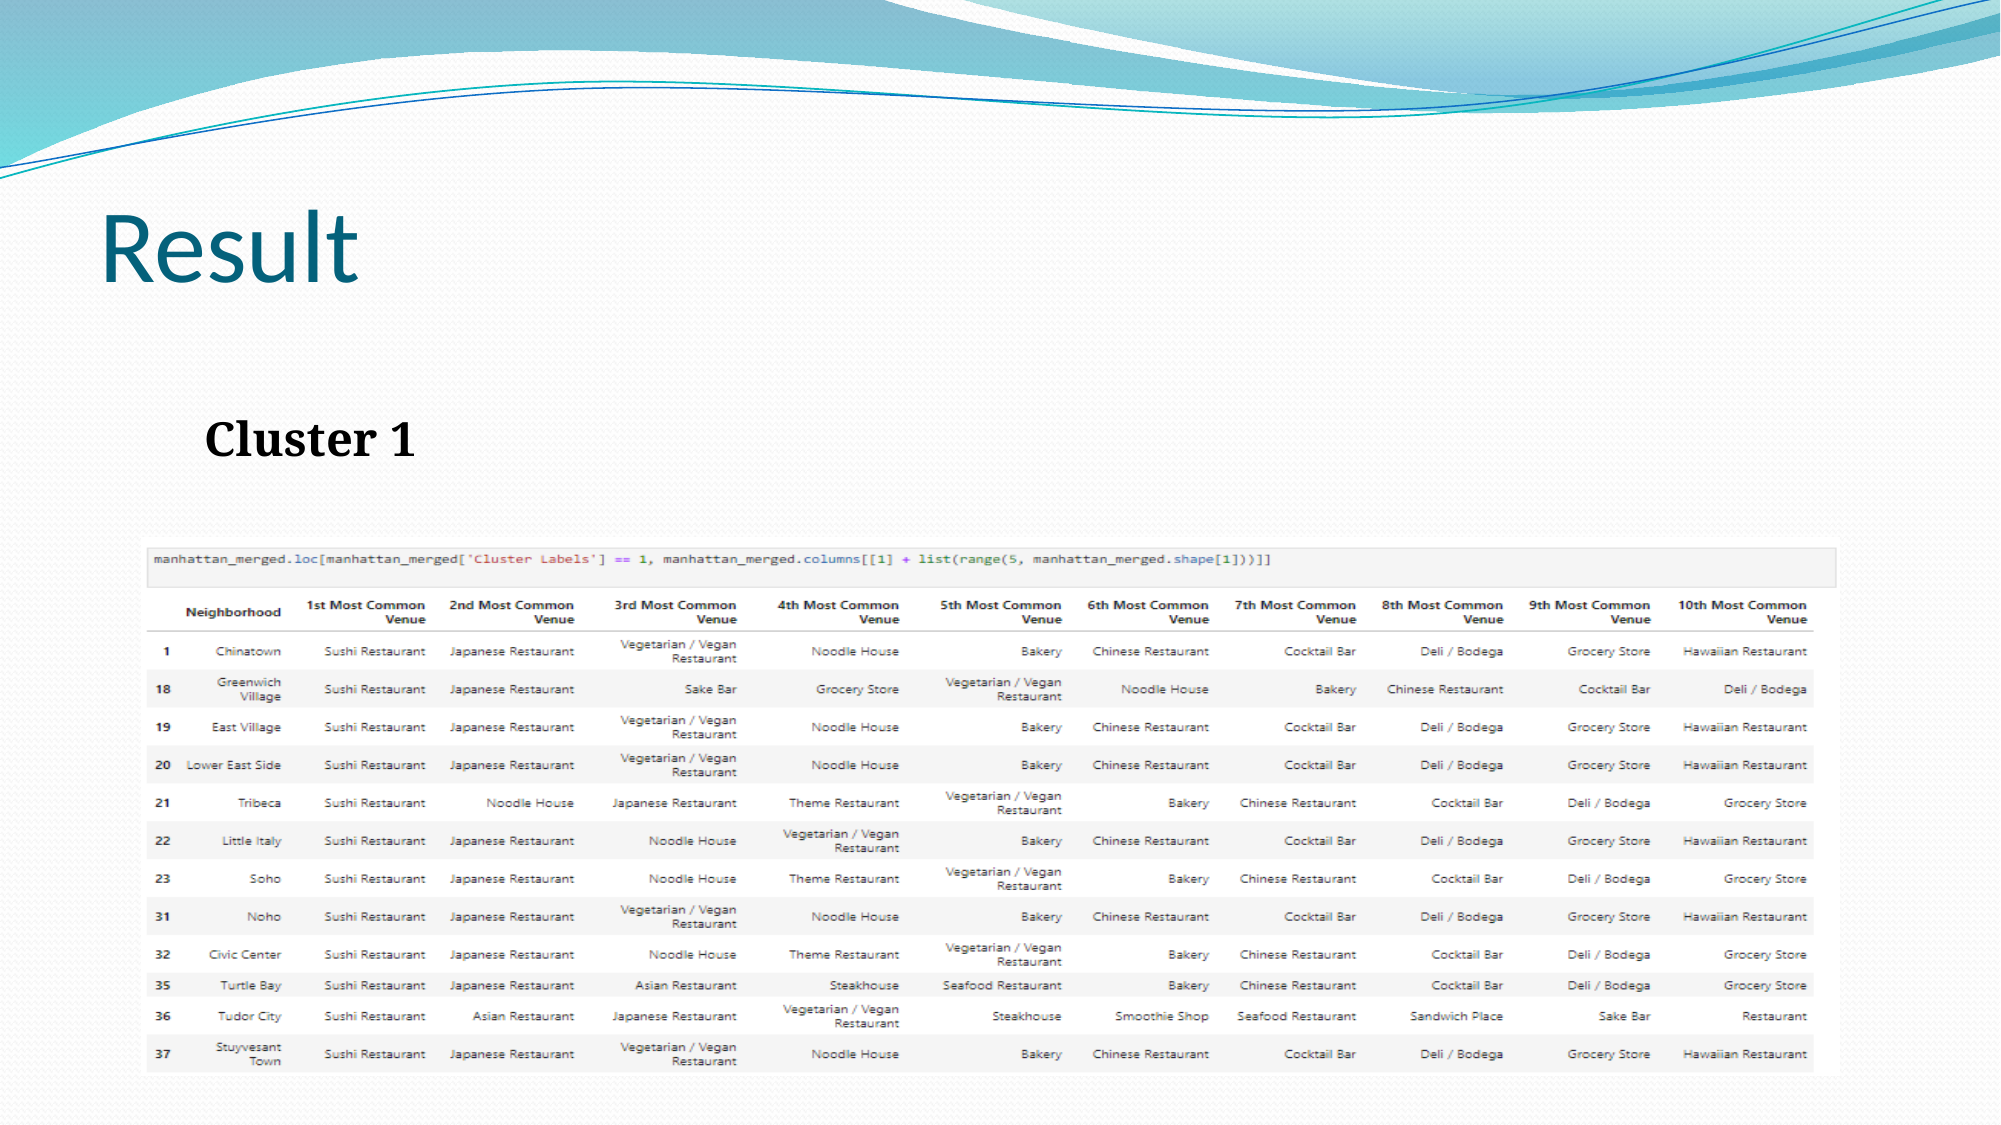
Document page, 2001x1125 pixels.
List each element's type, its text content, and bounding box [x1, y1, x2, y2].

title Result [99, 115, 1900, 303]
list Cluster 1 [189, 401, 1627, 473]
picture [140, 536, 1840, 1076]
